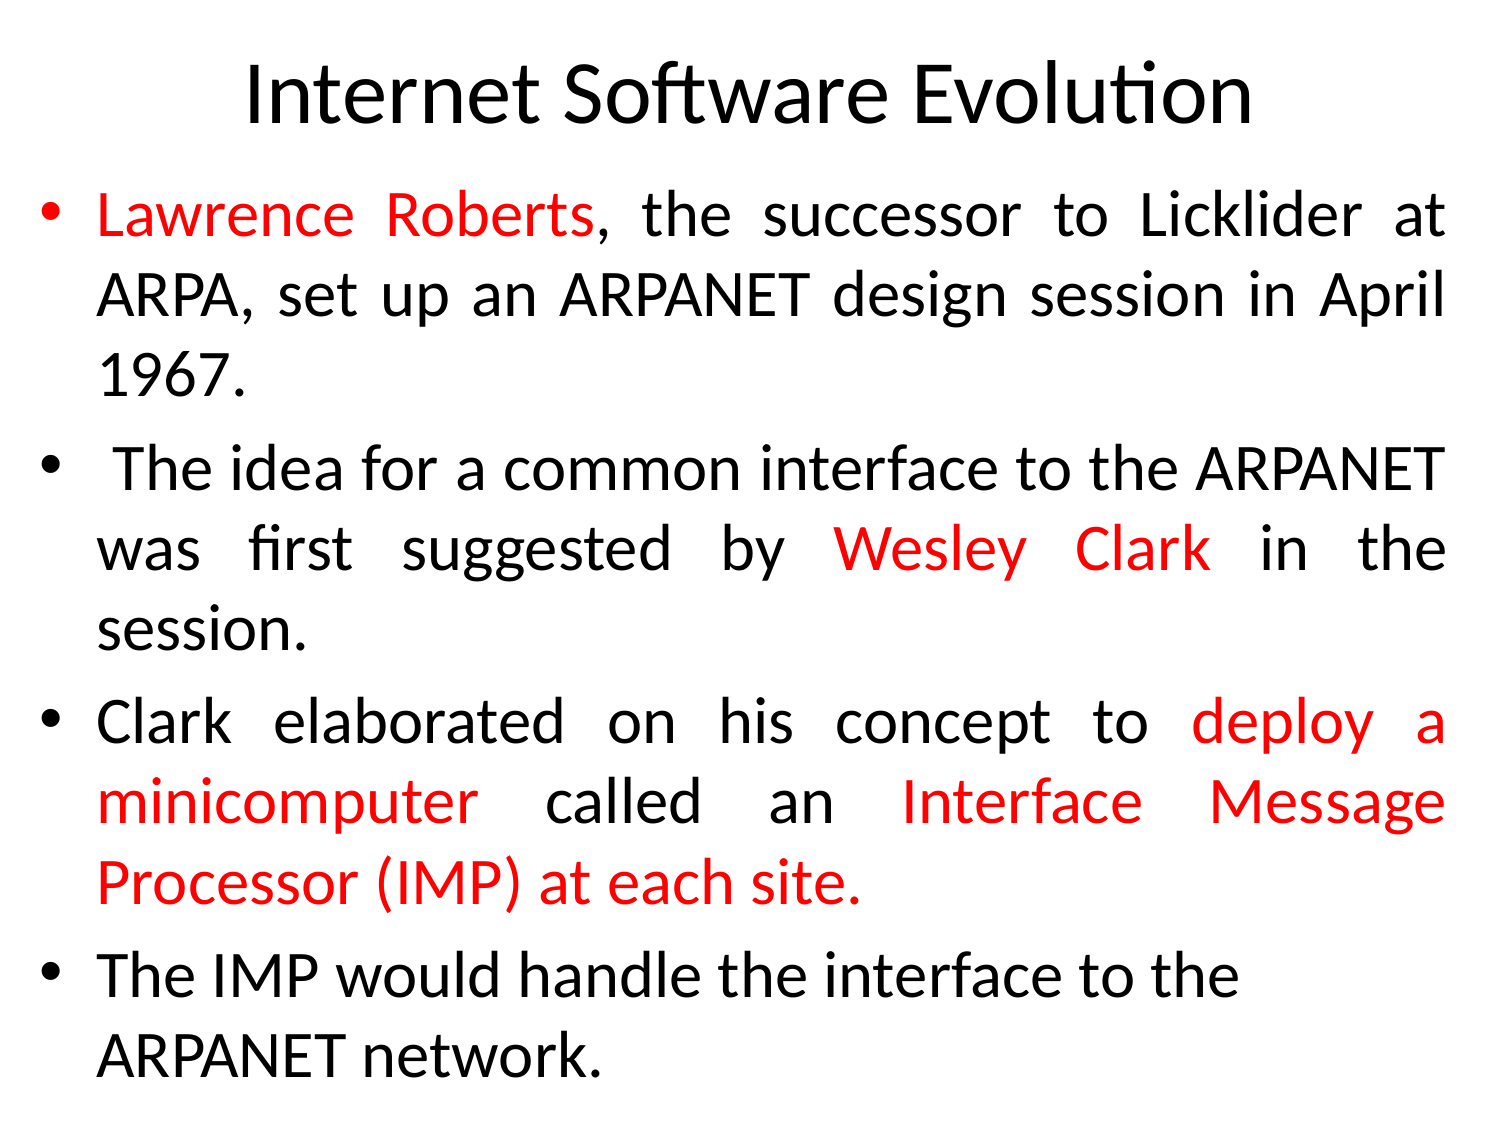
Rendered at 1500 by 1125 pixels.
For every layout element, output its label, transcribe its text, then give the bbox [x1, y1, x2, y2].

title Internet Software Evolution [75, 24, 1425, 150]
list Lawrence Roberts, the successor to Licklider at ARPA, set up an ARPANET design session in April 1967. The idea for a common interface to the ARPANET was first suggested by Wesley Clark in the session. Clark elaborated on his concept to deploy a minicomputer called an Interface Message Processor (IMP) at each site. The IMP would handle the interface to the ARPANET network. [24, 162, 1463, 1100]
